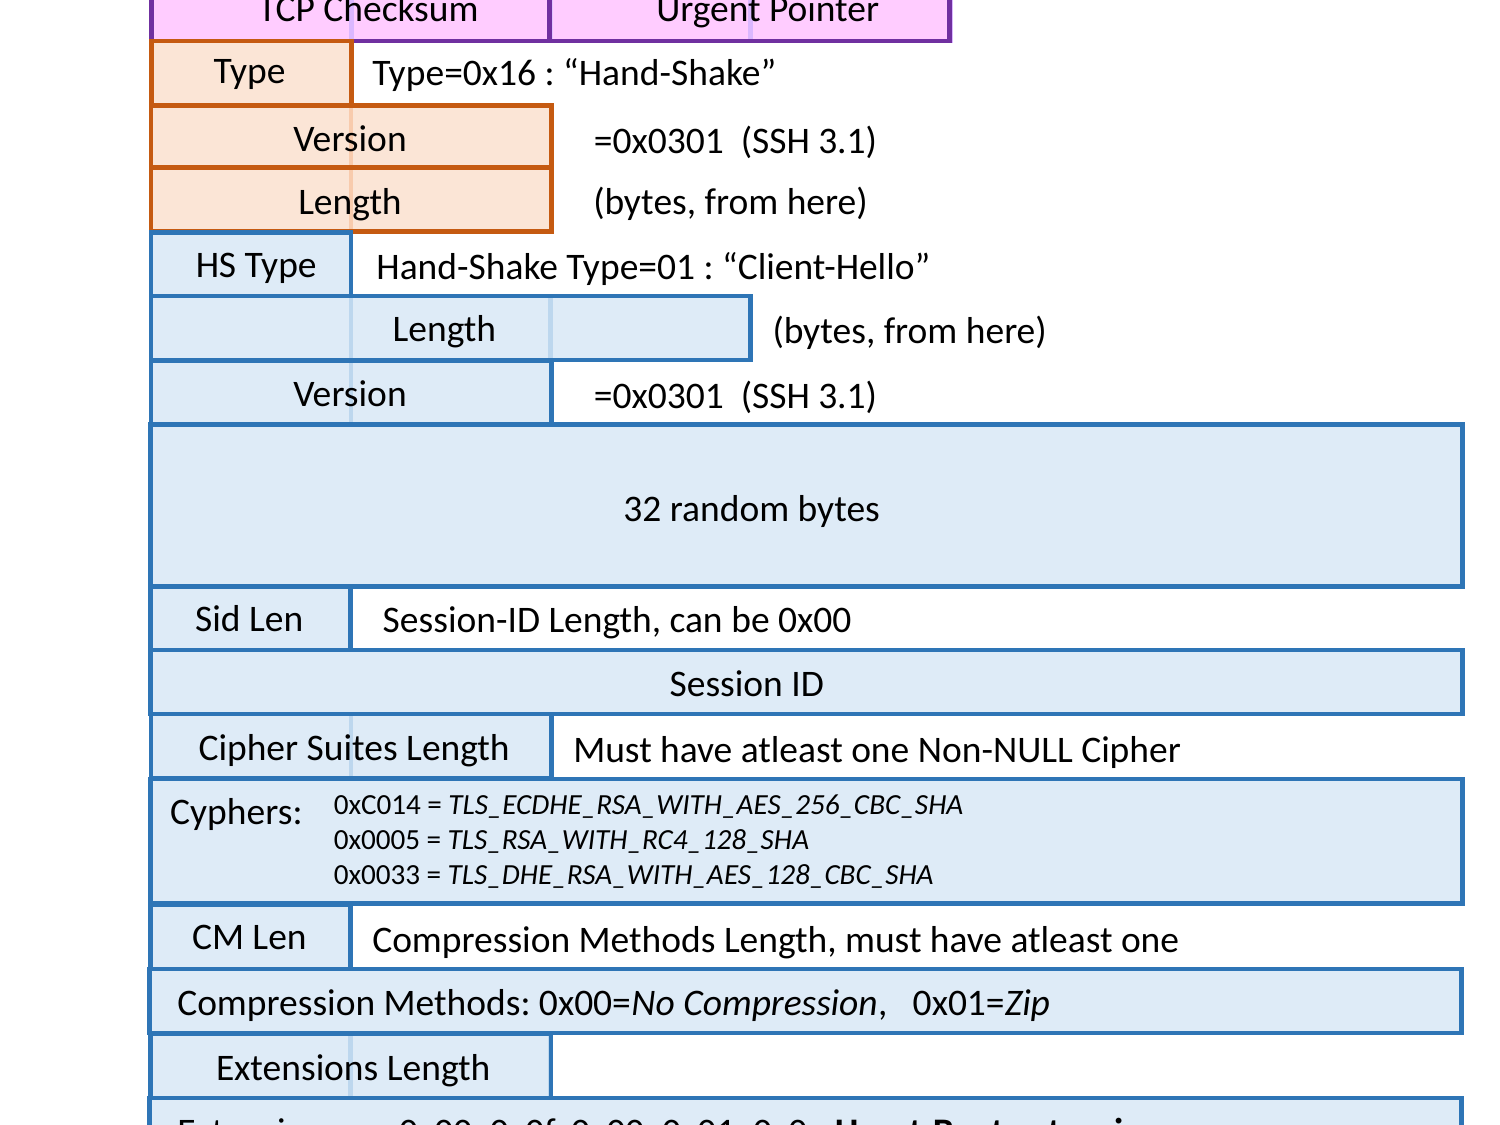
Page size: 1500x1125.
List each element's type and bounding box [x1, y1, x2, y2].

text_box [138, 0, 1463, 1125]
